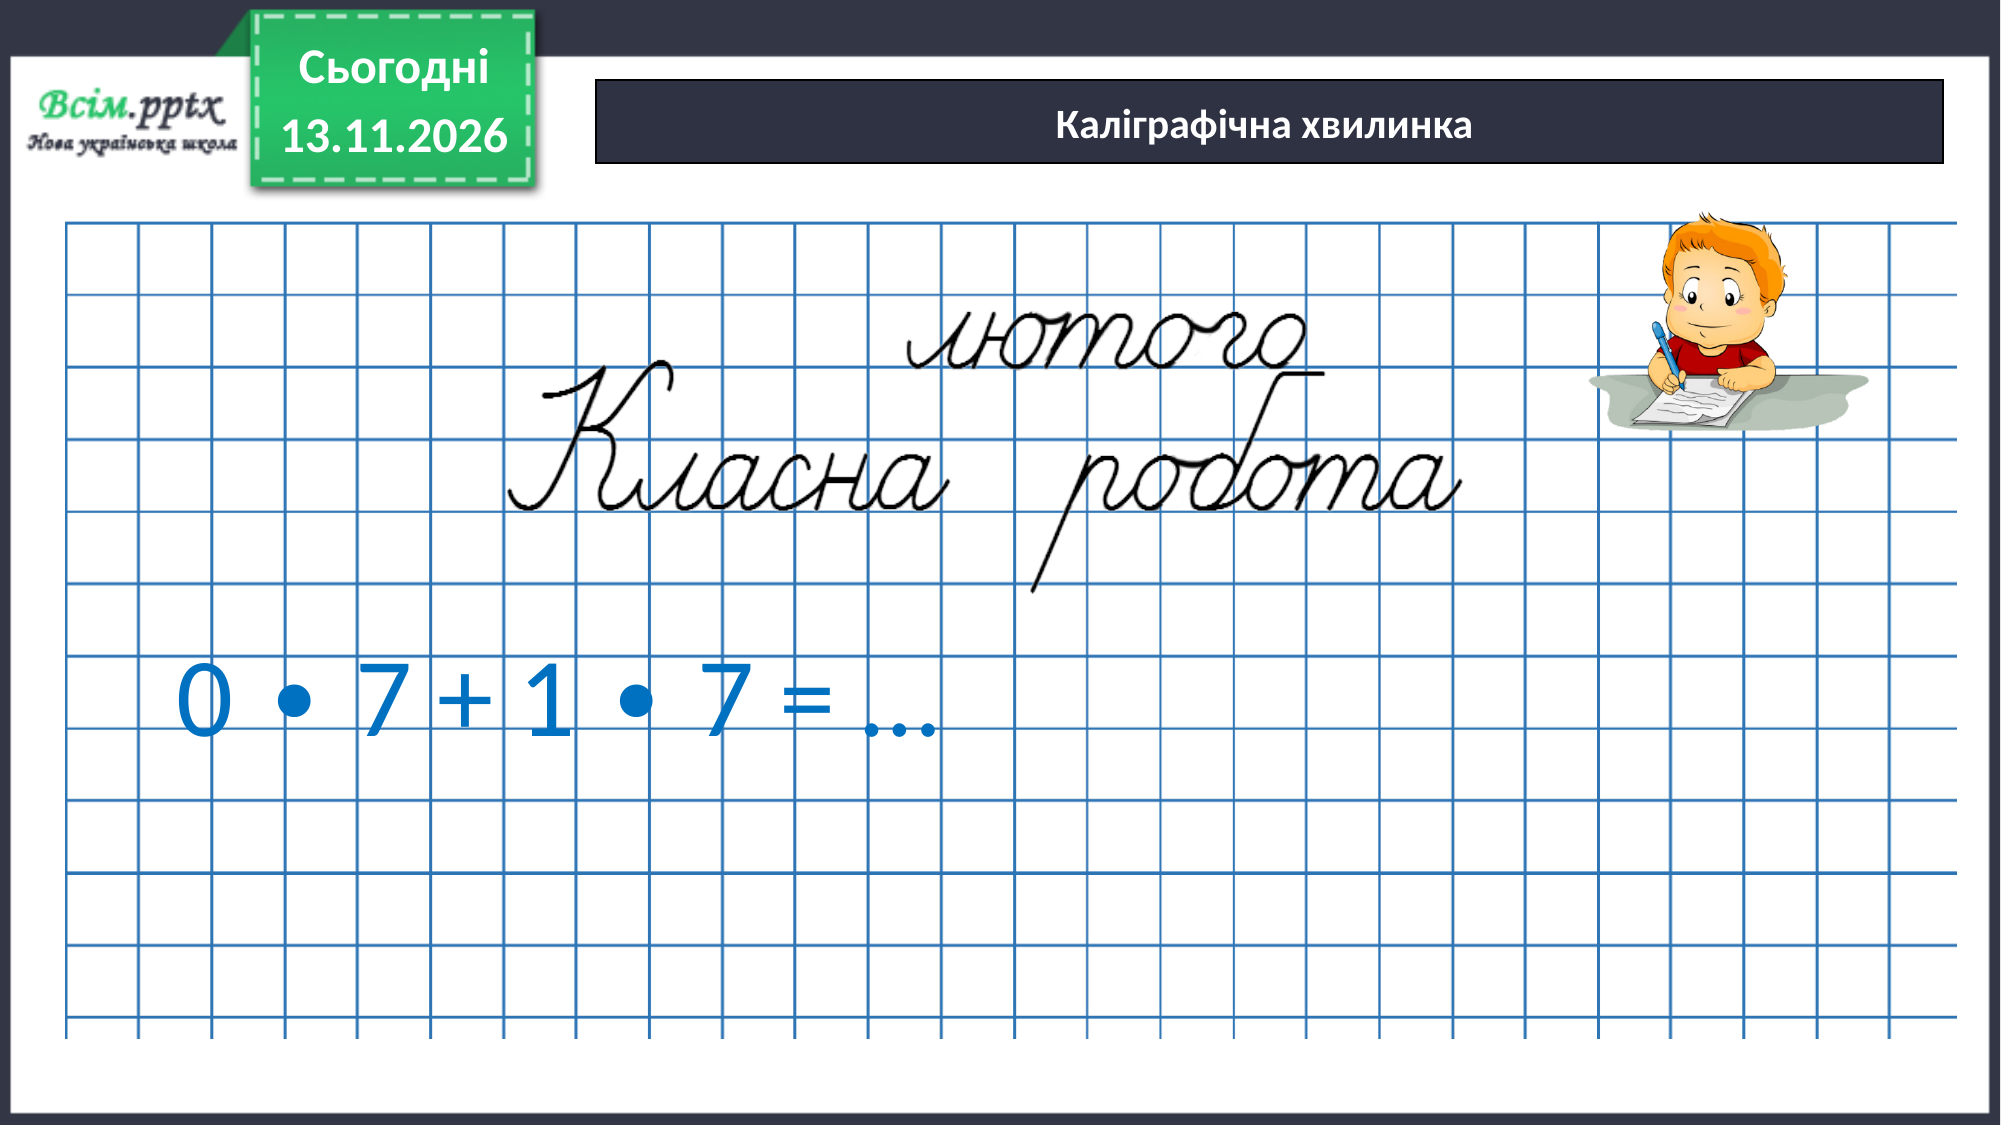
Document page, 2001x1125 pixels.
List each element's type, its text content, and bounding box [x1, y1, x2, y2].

picture [0, 0, 2001, 1125]
text_box Сьогодні [284, 26, 535, 101]
text_box 15.02.2022 [263, 101, 524, 164]
text_box Каліграфічна хвилинка [595, 79, 1944, 164]
